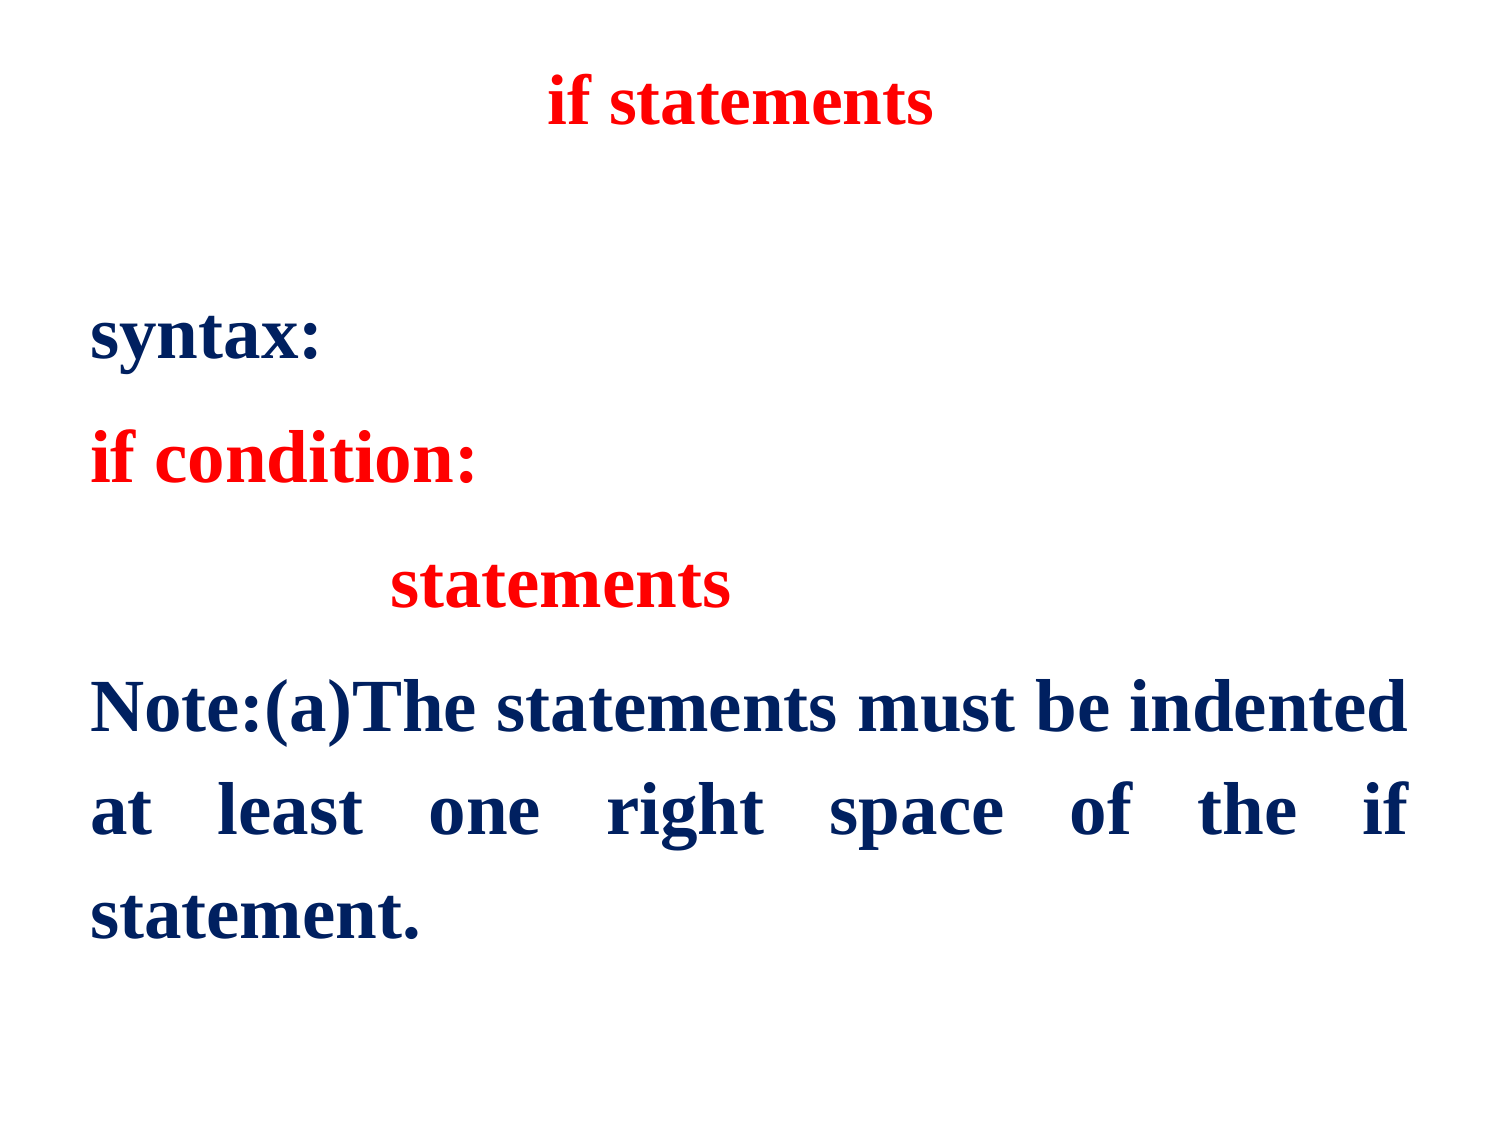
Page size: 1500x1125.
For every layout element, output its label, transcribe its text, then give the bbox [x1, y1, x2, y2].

title if statements [75, 45, 1425, 233]
list syntax: if condition: statements Note:(a)The statements must be indented at least one right space of the if statement. [75, 262, 1425, 1005]
